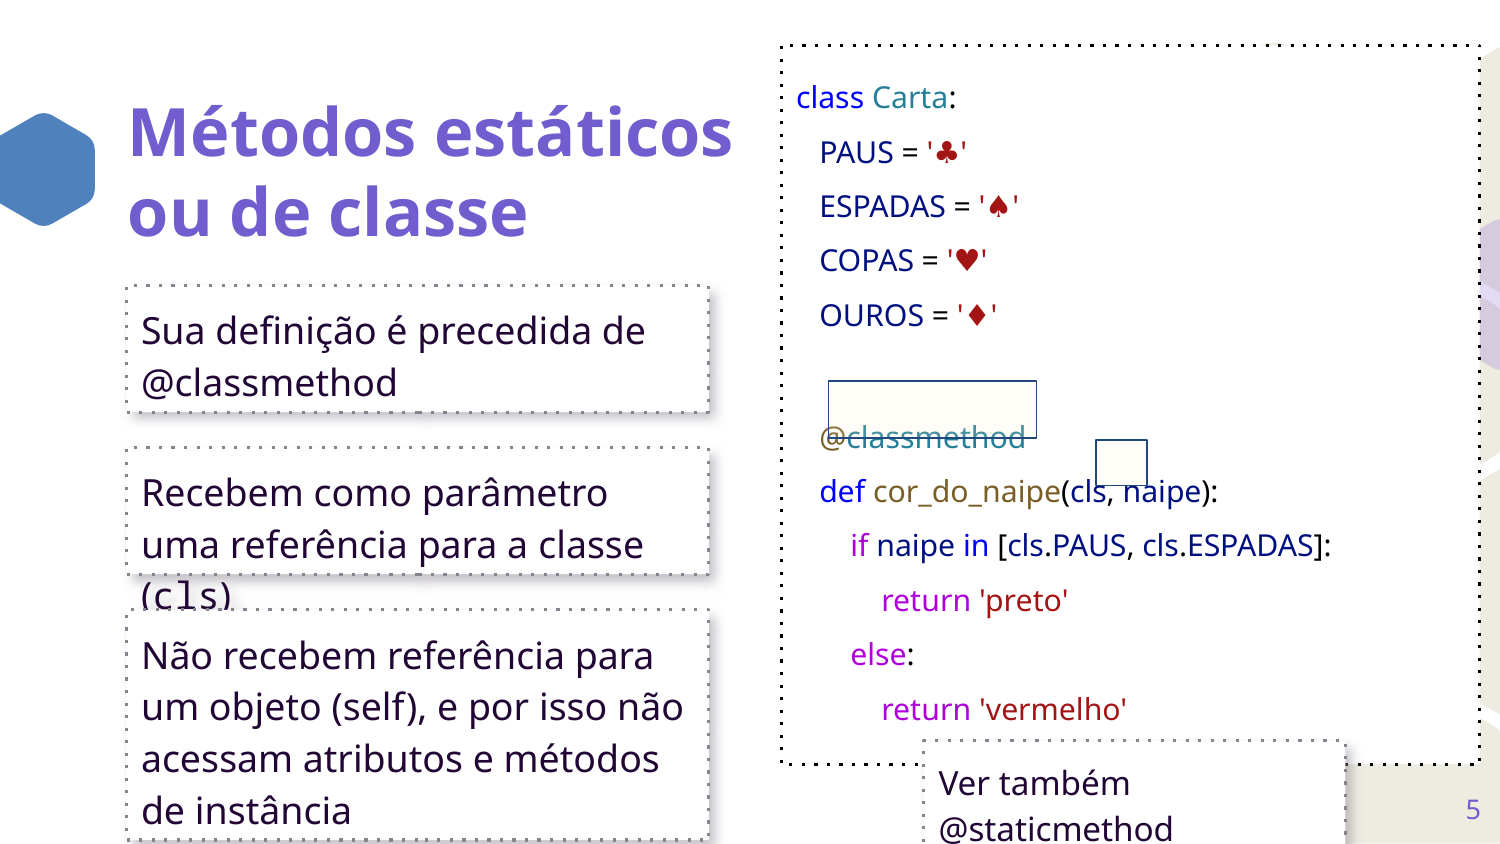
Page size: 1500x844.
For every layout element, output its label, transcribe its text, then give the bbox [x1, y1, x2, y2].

text_box [828, 380, 1037, 438]
text_box Sua definição é precedida de @classmethod [126, 285, 709, 413]
text_box [1096, 439, 1147, 486]
text_box <número> [1391, 779, 1482, 844]
text_box Não recebem referência para um objeto (self), e por isso não acessam atributos e métodos de instância [126, 609, 709, 841]
text_box Métodos estáticos ou de classe [127, 137, 781, 202]
text_box Ver também @staticmethod [923, 740, 1346, 844]
text_box Recebem como parâmetro uma referência para a classe (cls) [126, 447, 709, 575]
text_box class Carta: PAUS = '♣️' ESPADAS = '♠️' COPAS = '♥️' OUROS = '♦️' @classmethod def cor_do_naipe(cls, naipe): if naipe in [cls.PAUS, cls.ESPADAS]: return 'preto' else: return 'vermelho' [781, 45, 1480, 765]
